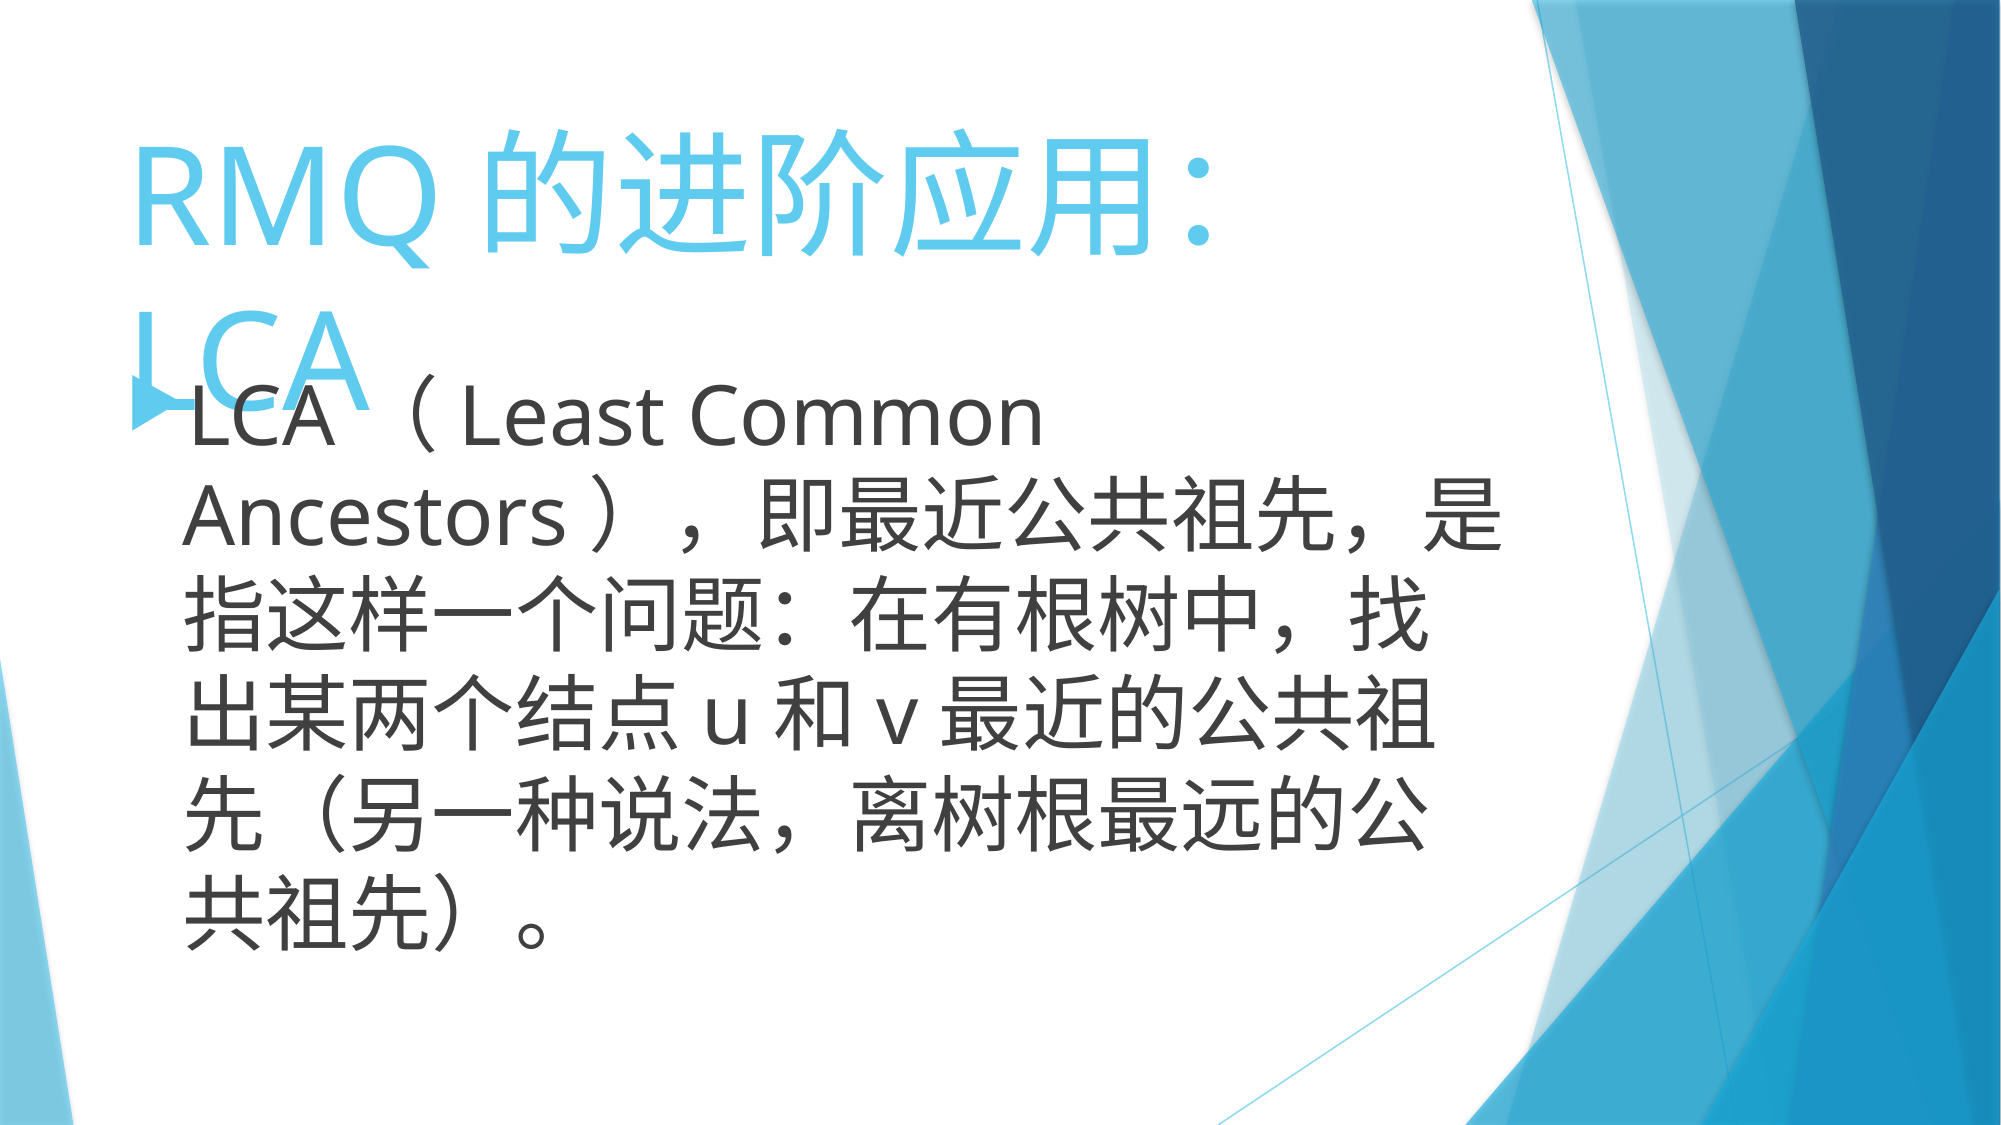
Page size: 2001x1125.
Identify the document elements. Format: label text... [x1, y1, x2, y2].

title RMQ的进阶应用：LCA [111, 99, 1522, 317]
list LCA（Least Common Ancestors），即最近公共祖先，是指这样一个问题：在有根树中，找出某两个结点u和v最近的公共祖先（另一种说法，离树根最远的公共祖先）。 [111, 354, 1522, 992]
